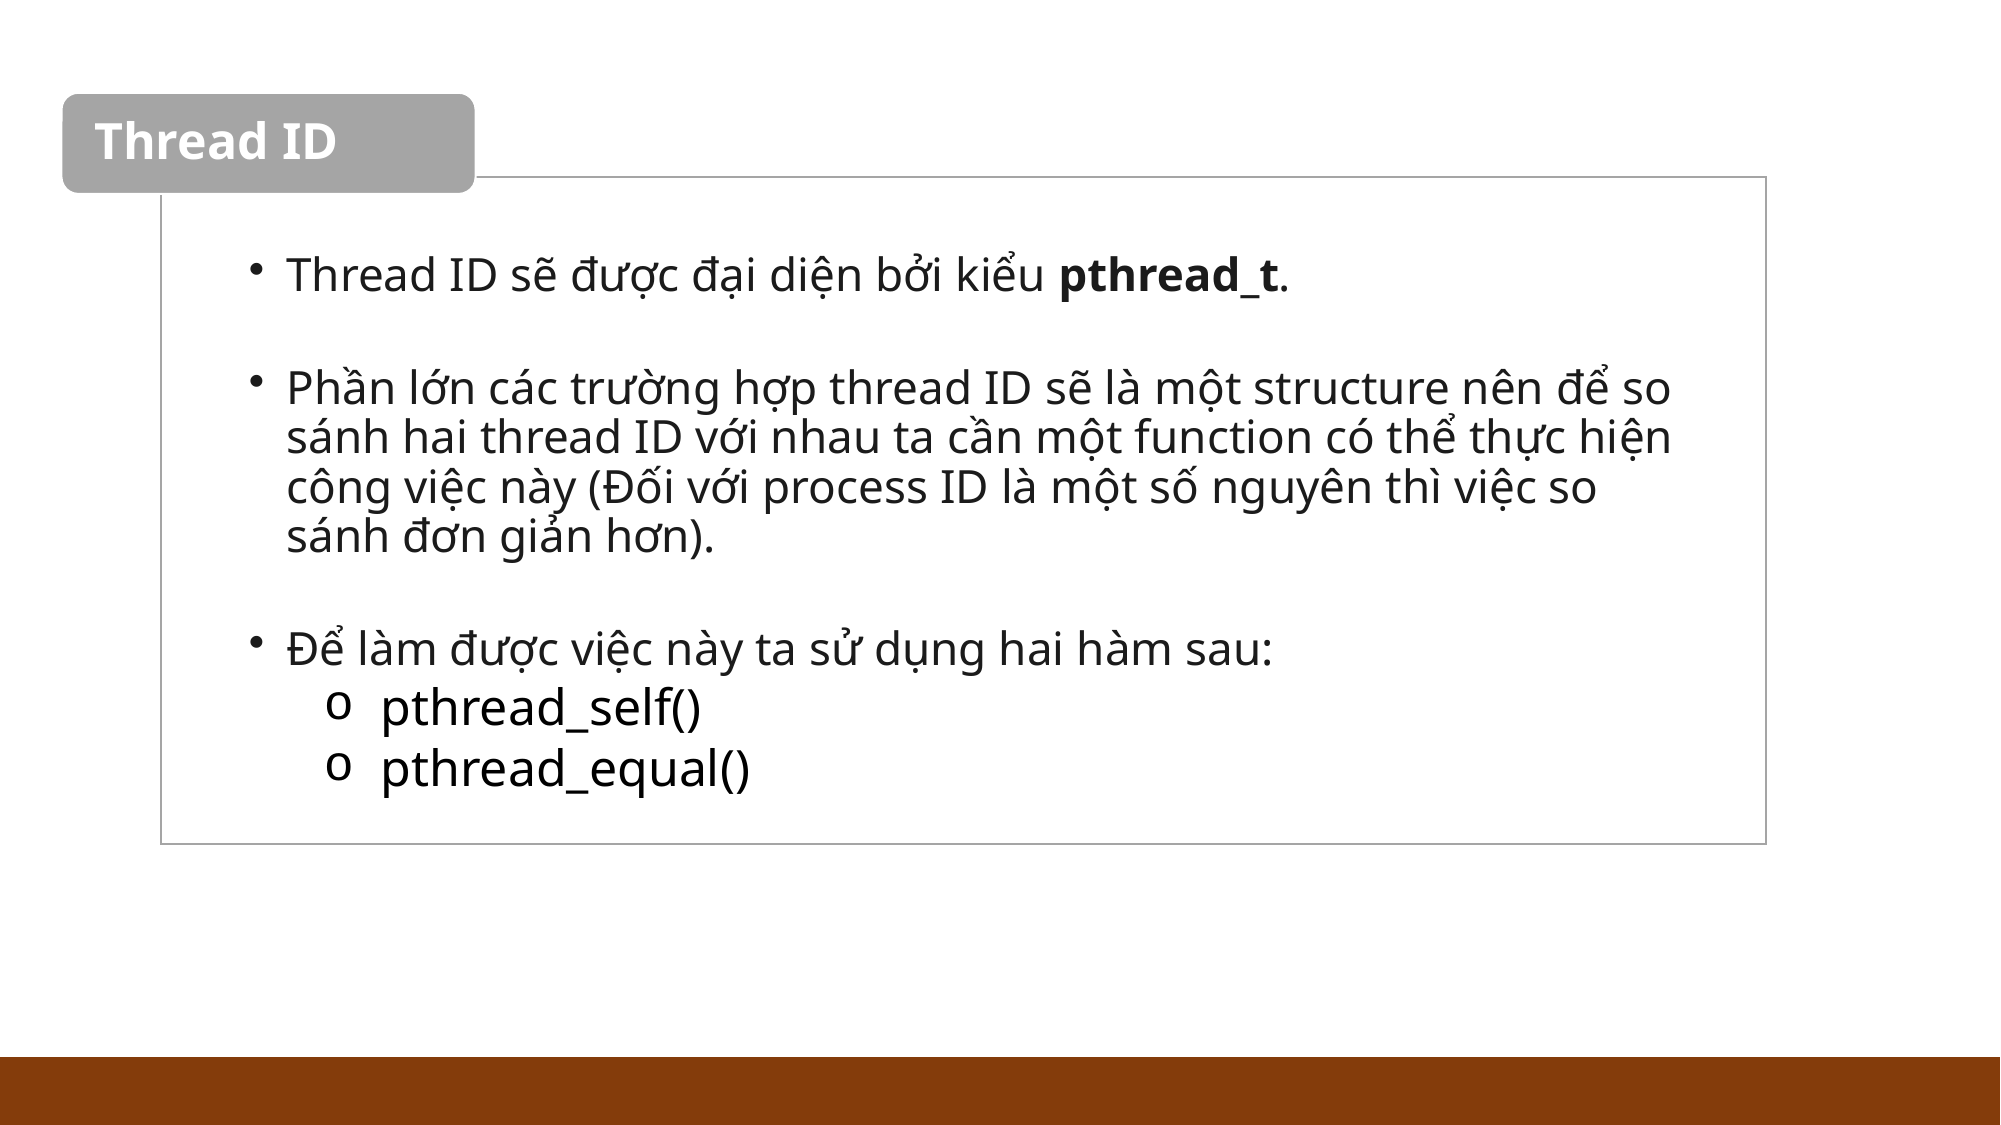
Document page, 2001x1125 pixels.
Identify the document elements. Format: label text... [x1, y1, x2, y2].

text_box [161, 176, 1767, 844]
text_box [0, 1057, 2000, 1125]
text_box pthread_equal() [195, 82, 589, 176]
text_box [61, 92, 476, 194]
